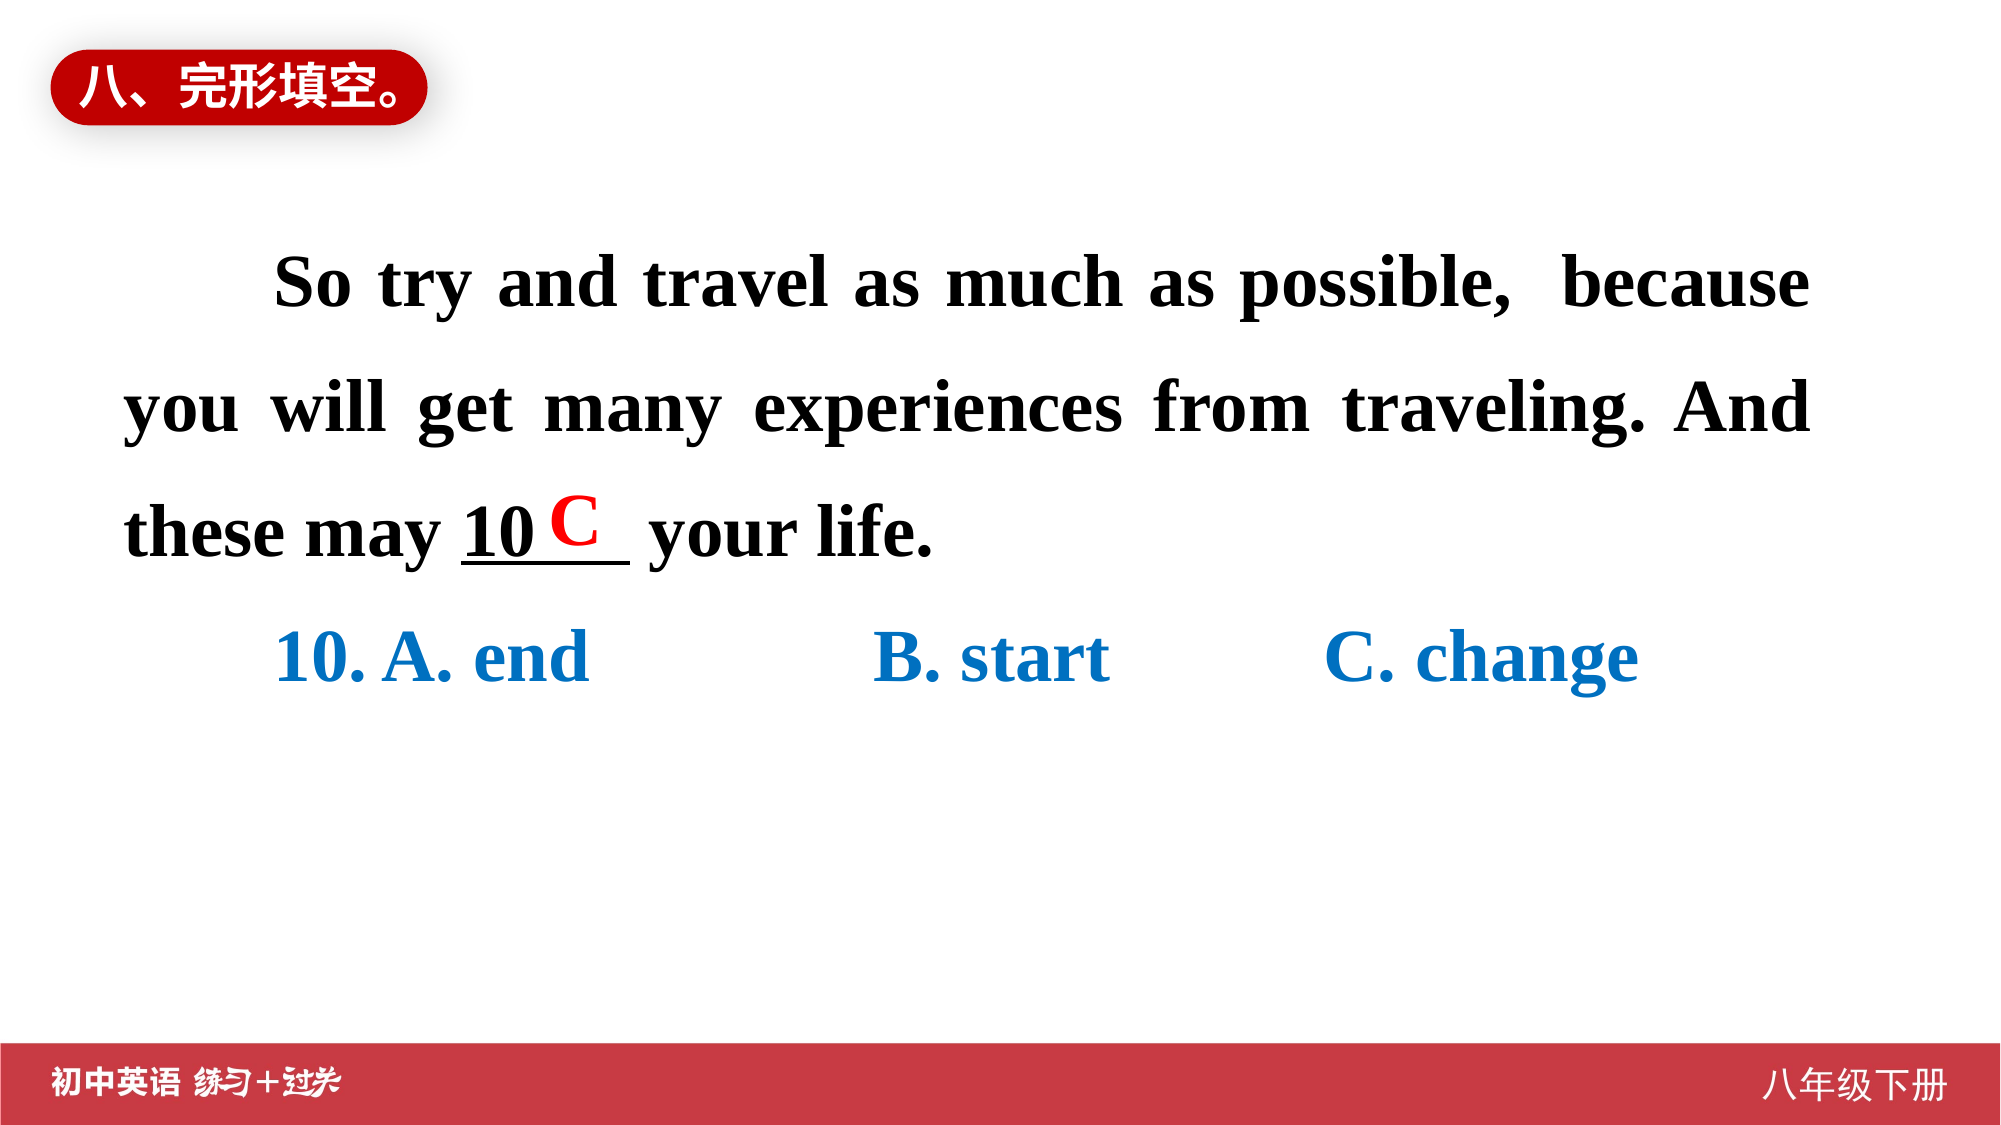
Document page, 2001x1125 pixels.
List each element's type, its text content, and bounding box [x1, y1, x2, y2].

text_box [49, 58, 63, 117]
text_box 八、完形填空。 [63, 47, 428, 122]
picture [0, 0, 2001, 1125]
text_box [70, 122, 408, 127]
text_box So try and travel as much as possible, because you will get many experiences from traveling. And these may 10 your life. 10. A. end B. start C. change [108, 189, 1828, 705]
text_box C [533, 462, 820, 568]
